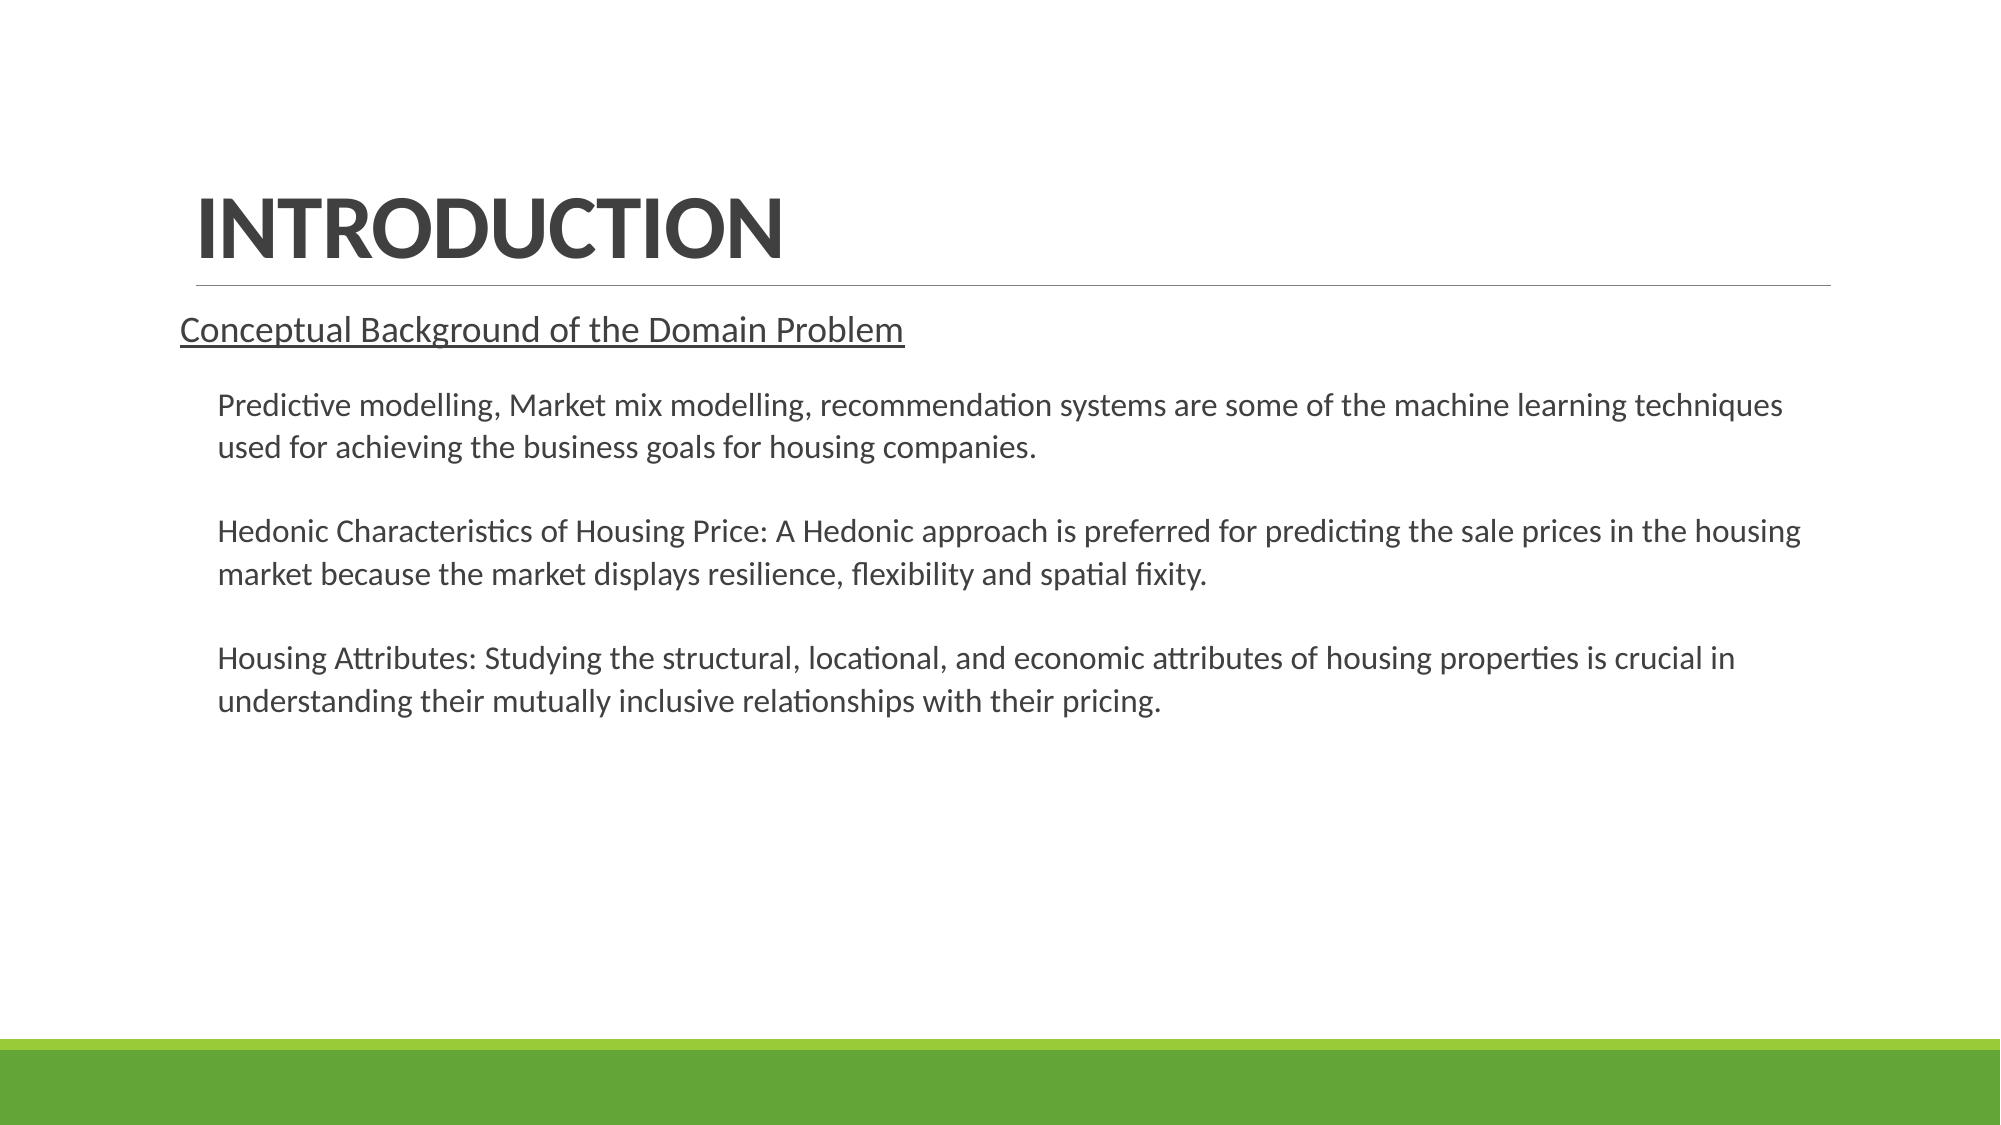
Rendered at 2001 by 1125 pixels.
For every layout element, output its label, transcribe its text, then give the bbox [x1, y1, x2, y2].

list Conceptual Background of the Domain Problem Predictive modelling, Market mix modelling, recommendation systems are some of the machine learning techniques used for achieving the business goals for housing companies. Hedonic Characteristics of Housing Price: A Hedonic approach is preferred for predicting the sale prices in the housing market because the market displays resilience, flexibility and spatial fixity. Housing Attributes: Studying the structural, locational, and economic attributes of housing properties is crucial in understanding their mutually inclusive relationships with their pricing. [180, 302, 1830, 963]
title INTRODUCTION [180, 47, 1830, 285]
